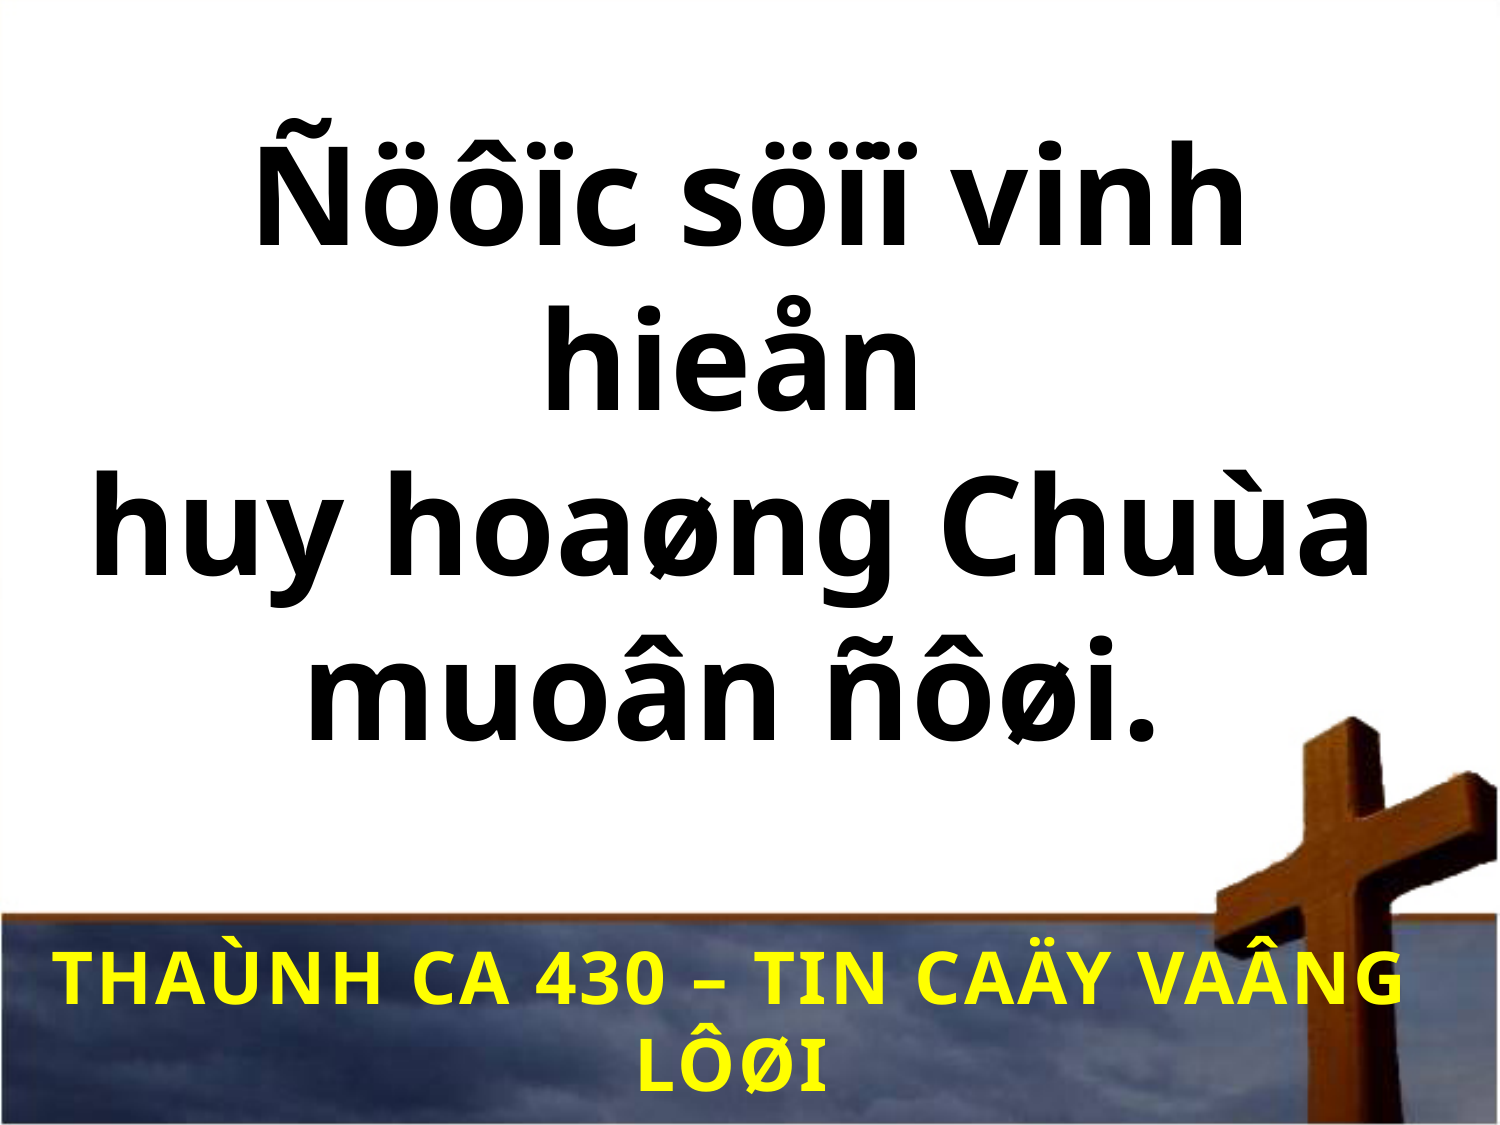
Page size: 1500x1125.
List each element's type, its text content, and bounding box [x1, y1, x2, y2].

text_box THAÙNH CA 430 – TIN CAÄY VAÂNG LÔØI [0, 962, 1463, 1075]
picture [0, 0, 1500, 1125]
title Ñöôïc söïï vinh hieån huy hoaøng Chuùa muoân ñôøi. [50, 37, 1450, 838]
